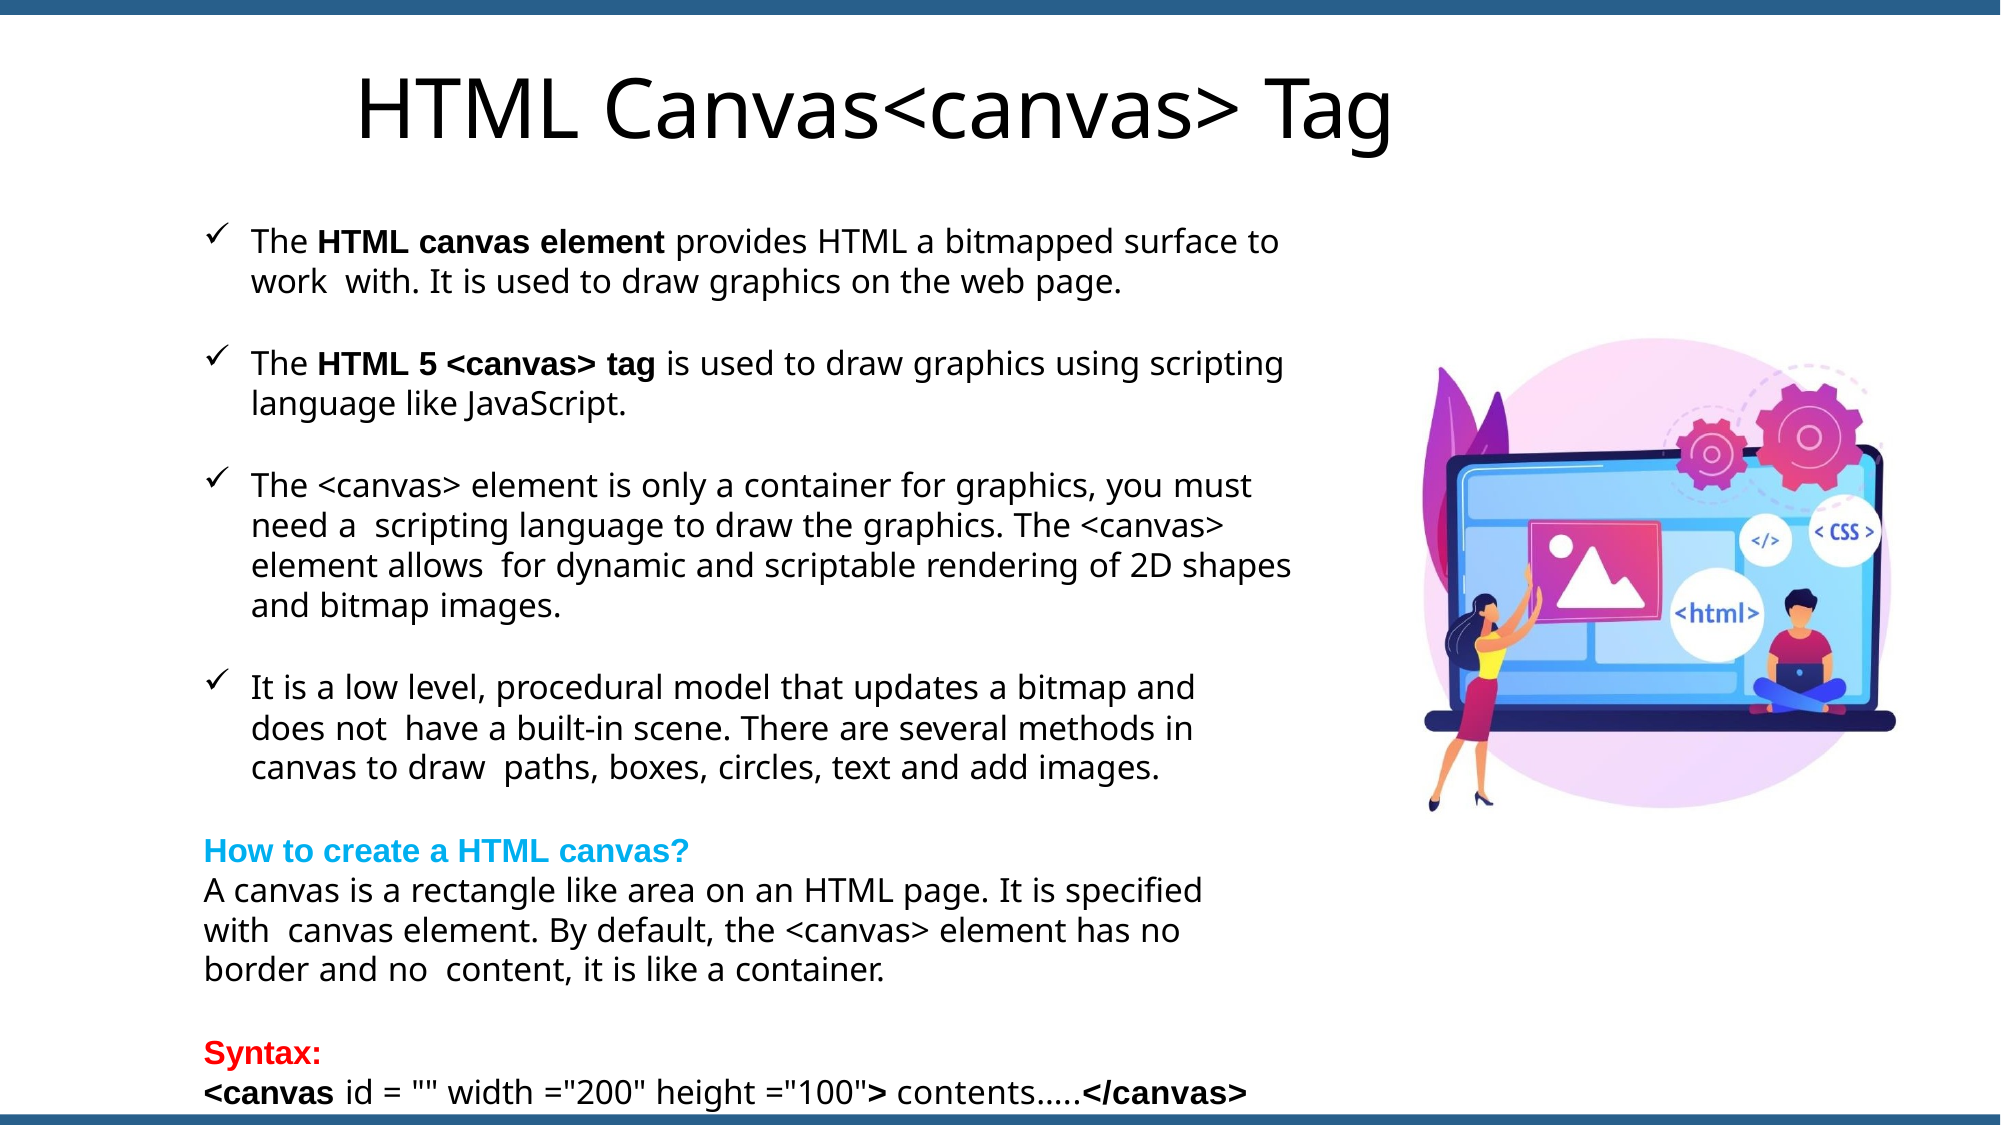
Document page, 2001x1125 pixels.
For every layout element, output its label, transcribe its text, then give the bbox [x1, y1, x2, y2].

picture [1414, 332, 1905, 820]
title HTML Canvas<canvas> Tag [352, 52, 1403, 243]
text_box The HTML canvas element provides HTML a bitmapped surface to work with. It is used to draw graphics on the web page. The HTML 5 <canvas> tag is used to draw graphics using scripting language like JavaScript. The <canvas> element is only a container for graphics, you must need a scripting language to draw the graphics. The <canvas> element allows for dynamic and scriptable rendering of 2D shapes and bitmap images. It is a low level, procedural model that updates a bitmap and does not have a built-in scene. There are several methods in canvas to draw paths, boxes, circles, text and add images. How to create a HTML canvas? A canvas is a rectangle like area on an HTML page. It is specified with canvas element. By default, the <canvas> element has no border and no content, it is like a container. Syntax: <canvas id = "" width ="200" height ="100"> contents…..</canvas> [201, 218, 1331, 1111]
